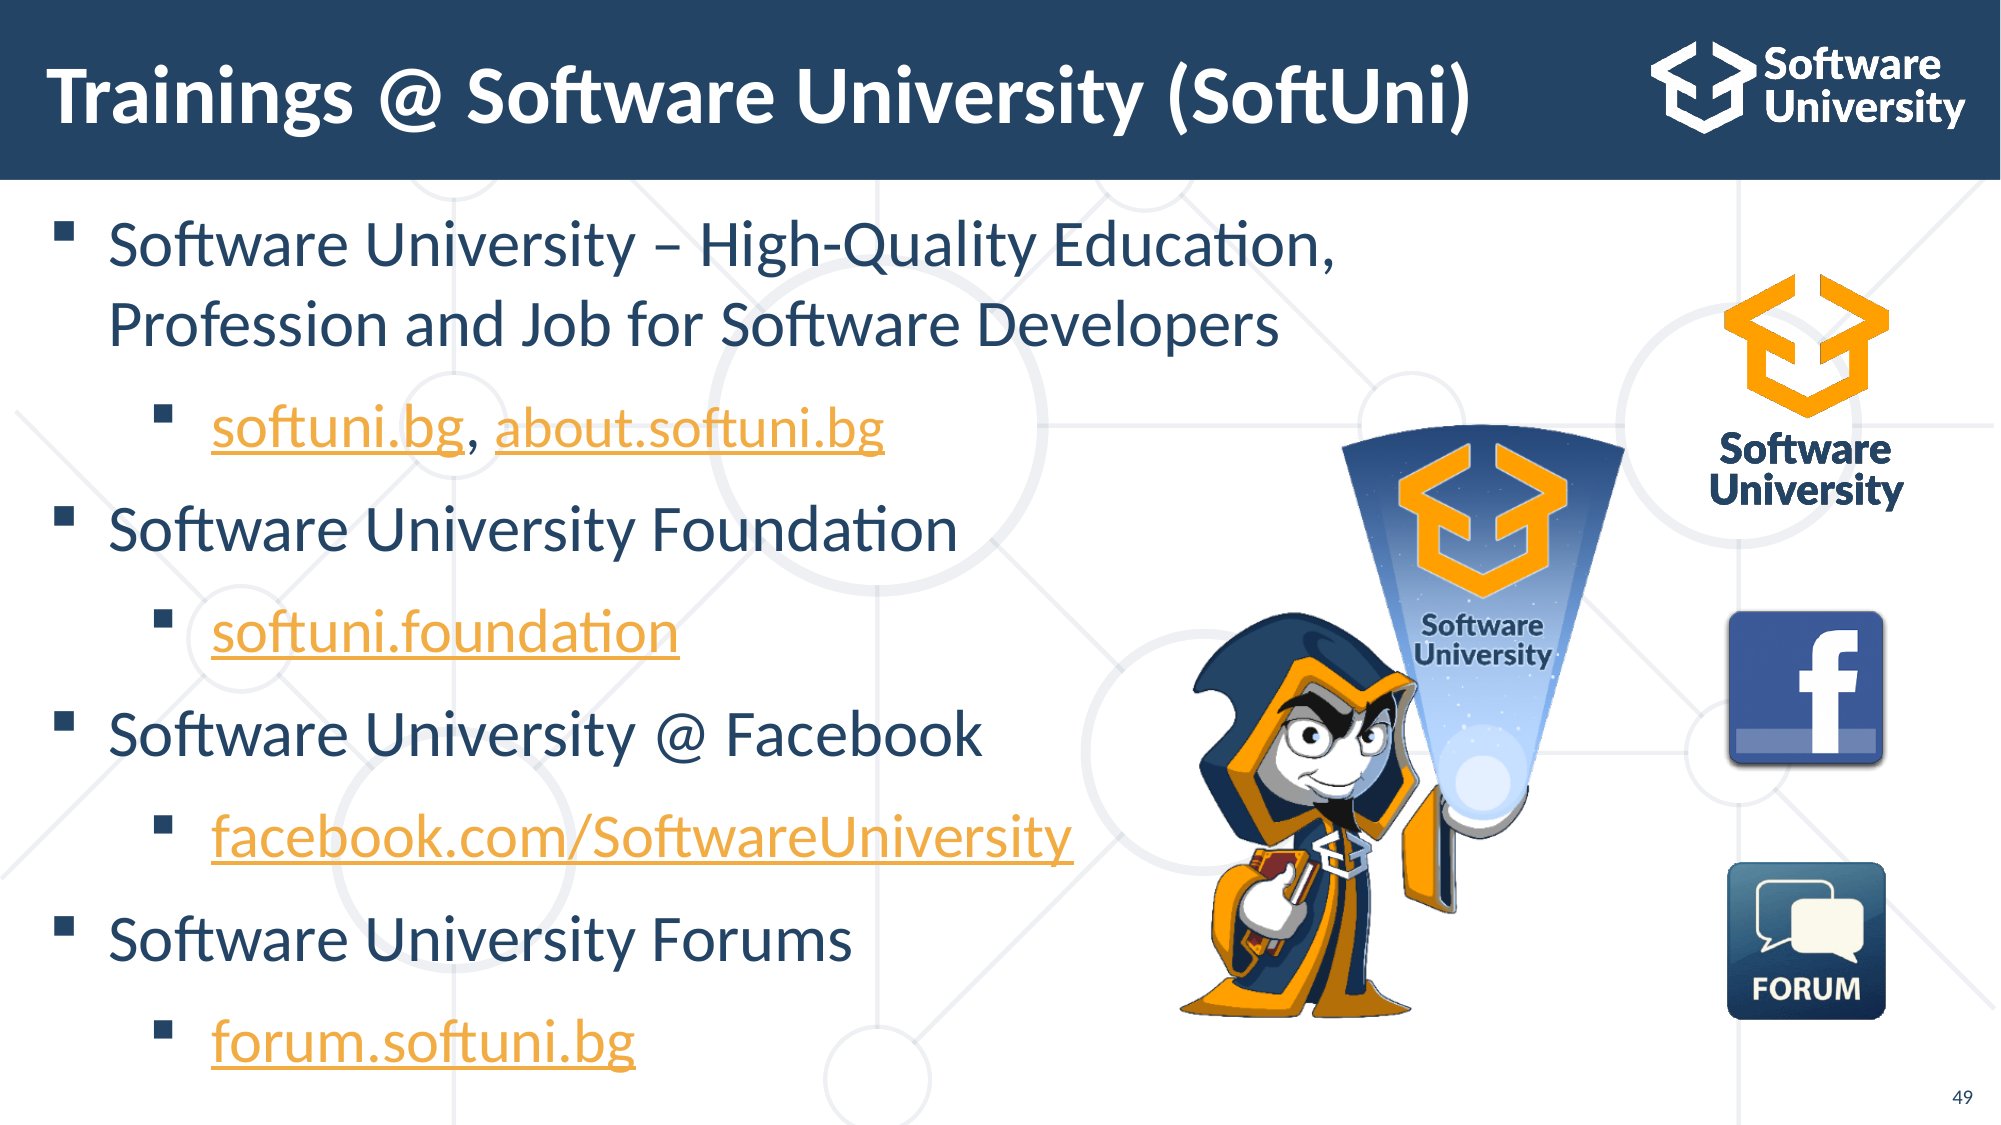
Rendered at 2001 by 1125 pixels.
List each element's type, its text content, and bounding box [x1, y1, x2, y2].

picture [1726, 861, 1886, 1020]
picture [1651, 41, 1966, 134]
title Trainings @ Software University (SoftUni) [28, 17, 1627, 163]
picture [1458, 423, 1627, 1020]
picture [1708, 274, 1904, 517]
text_box 49 [1927, 1067, 1989, 1117]
picture [1723, 605, 1889, 773]
list Software University – High-Quality Education, Profession and Job for Software Developers softuni.bg, about.softuni.bg Software University Foundation softuni.foundation Software University @ Facebook facebook.com/SoftwareUniversity Software University Forums forum.softuni.bg [31, 193, 1458, 1094]
